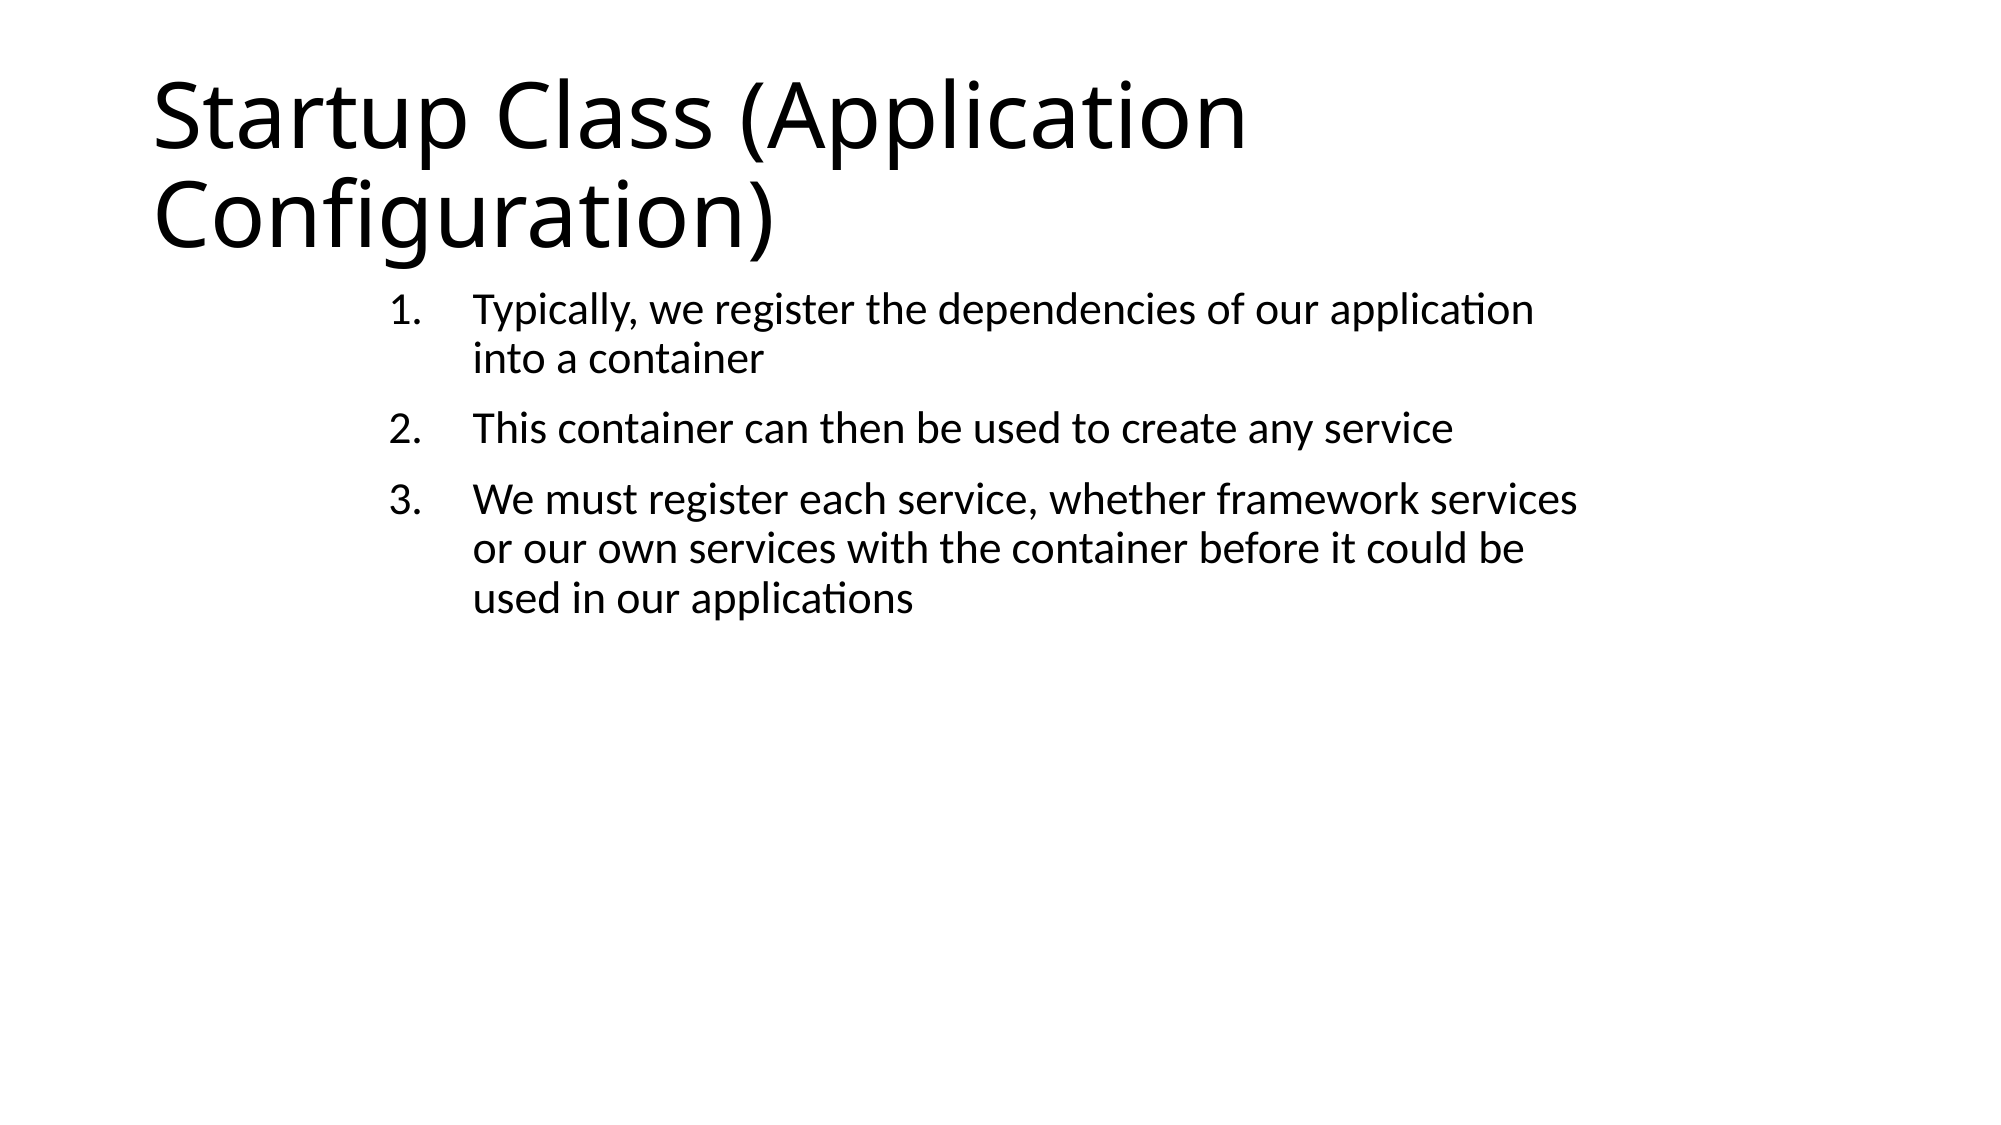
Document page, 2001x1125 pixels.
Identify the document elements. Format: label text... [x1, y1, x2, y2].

list Typically, we register the dependencies of our application into a container This container can then be used to create any service We must register each service, whether framework services or our own services with the container before it could be used in our applications [373, 277, 1598, 992]
title Startup Class (Application Configuration) [137, 59, 1863, 278]
